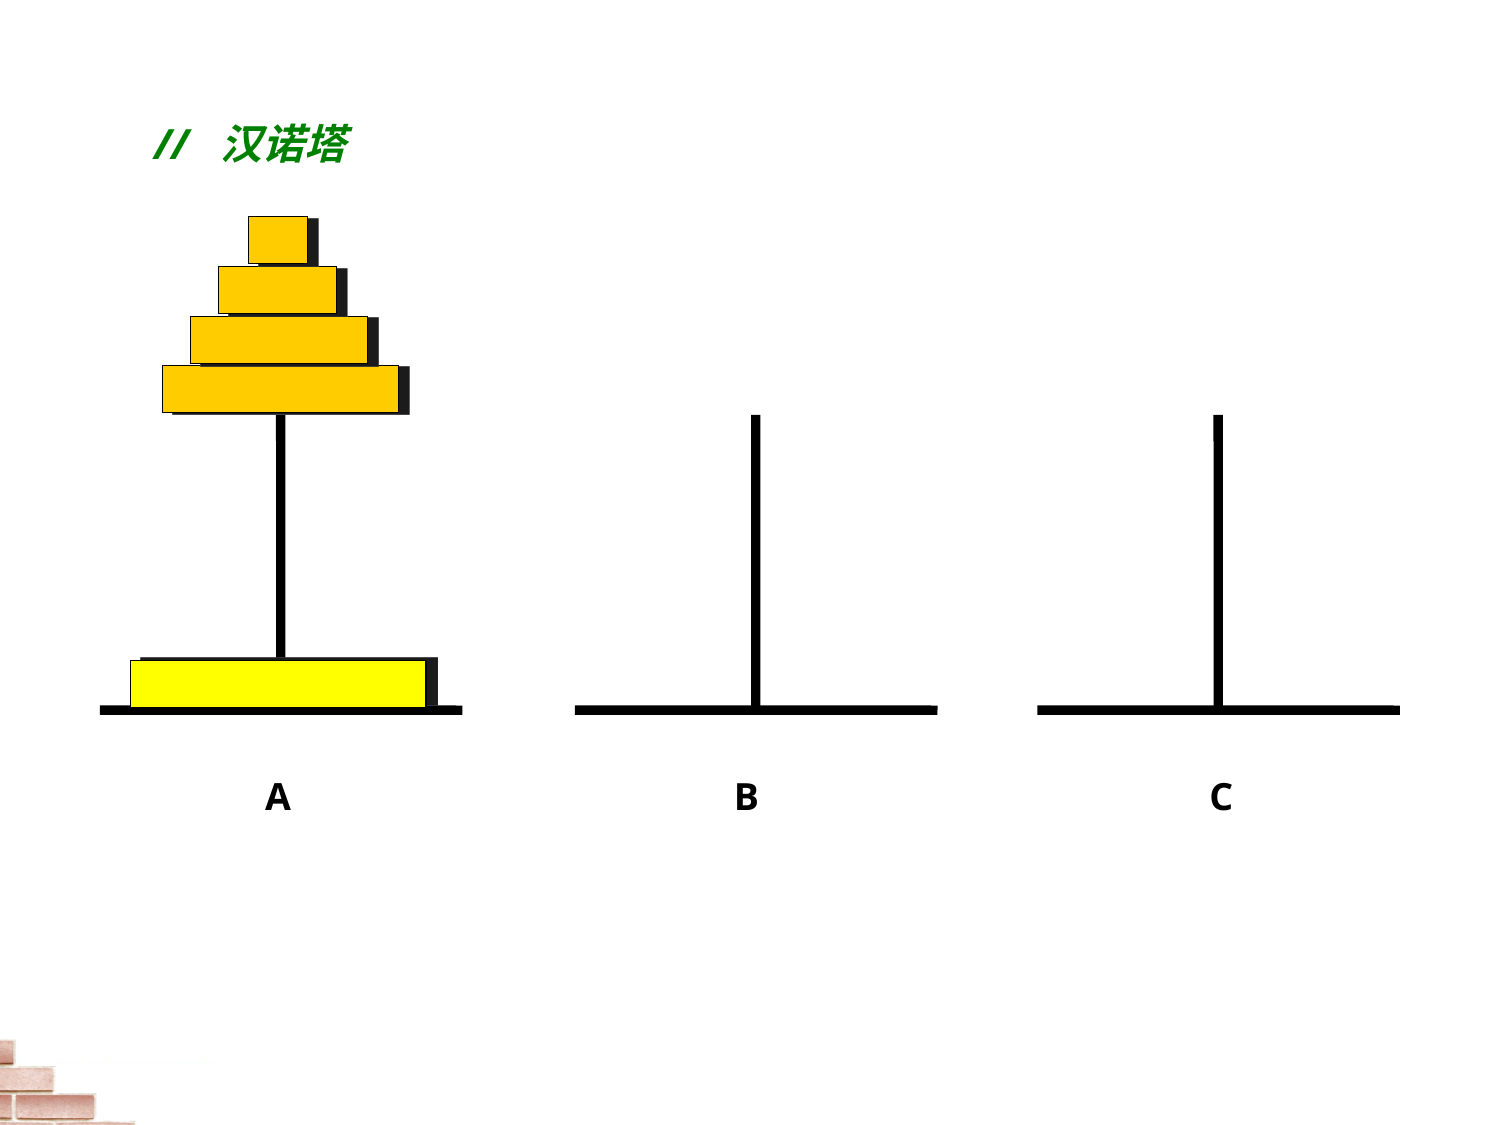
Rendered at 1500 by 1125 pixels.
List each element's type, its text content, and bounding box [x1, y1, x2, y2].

picture [0, 992, 213, 1125]
text_box // 汉诺塔 [139, 99, 371, 176]
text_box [162, 216, 399, 413]
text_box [99, 414, 1401, 826]
